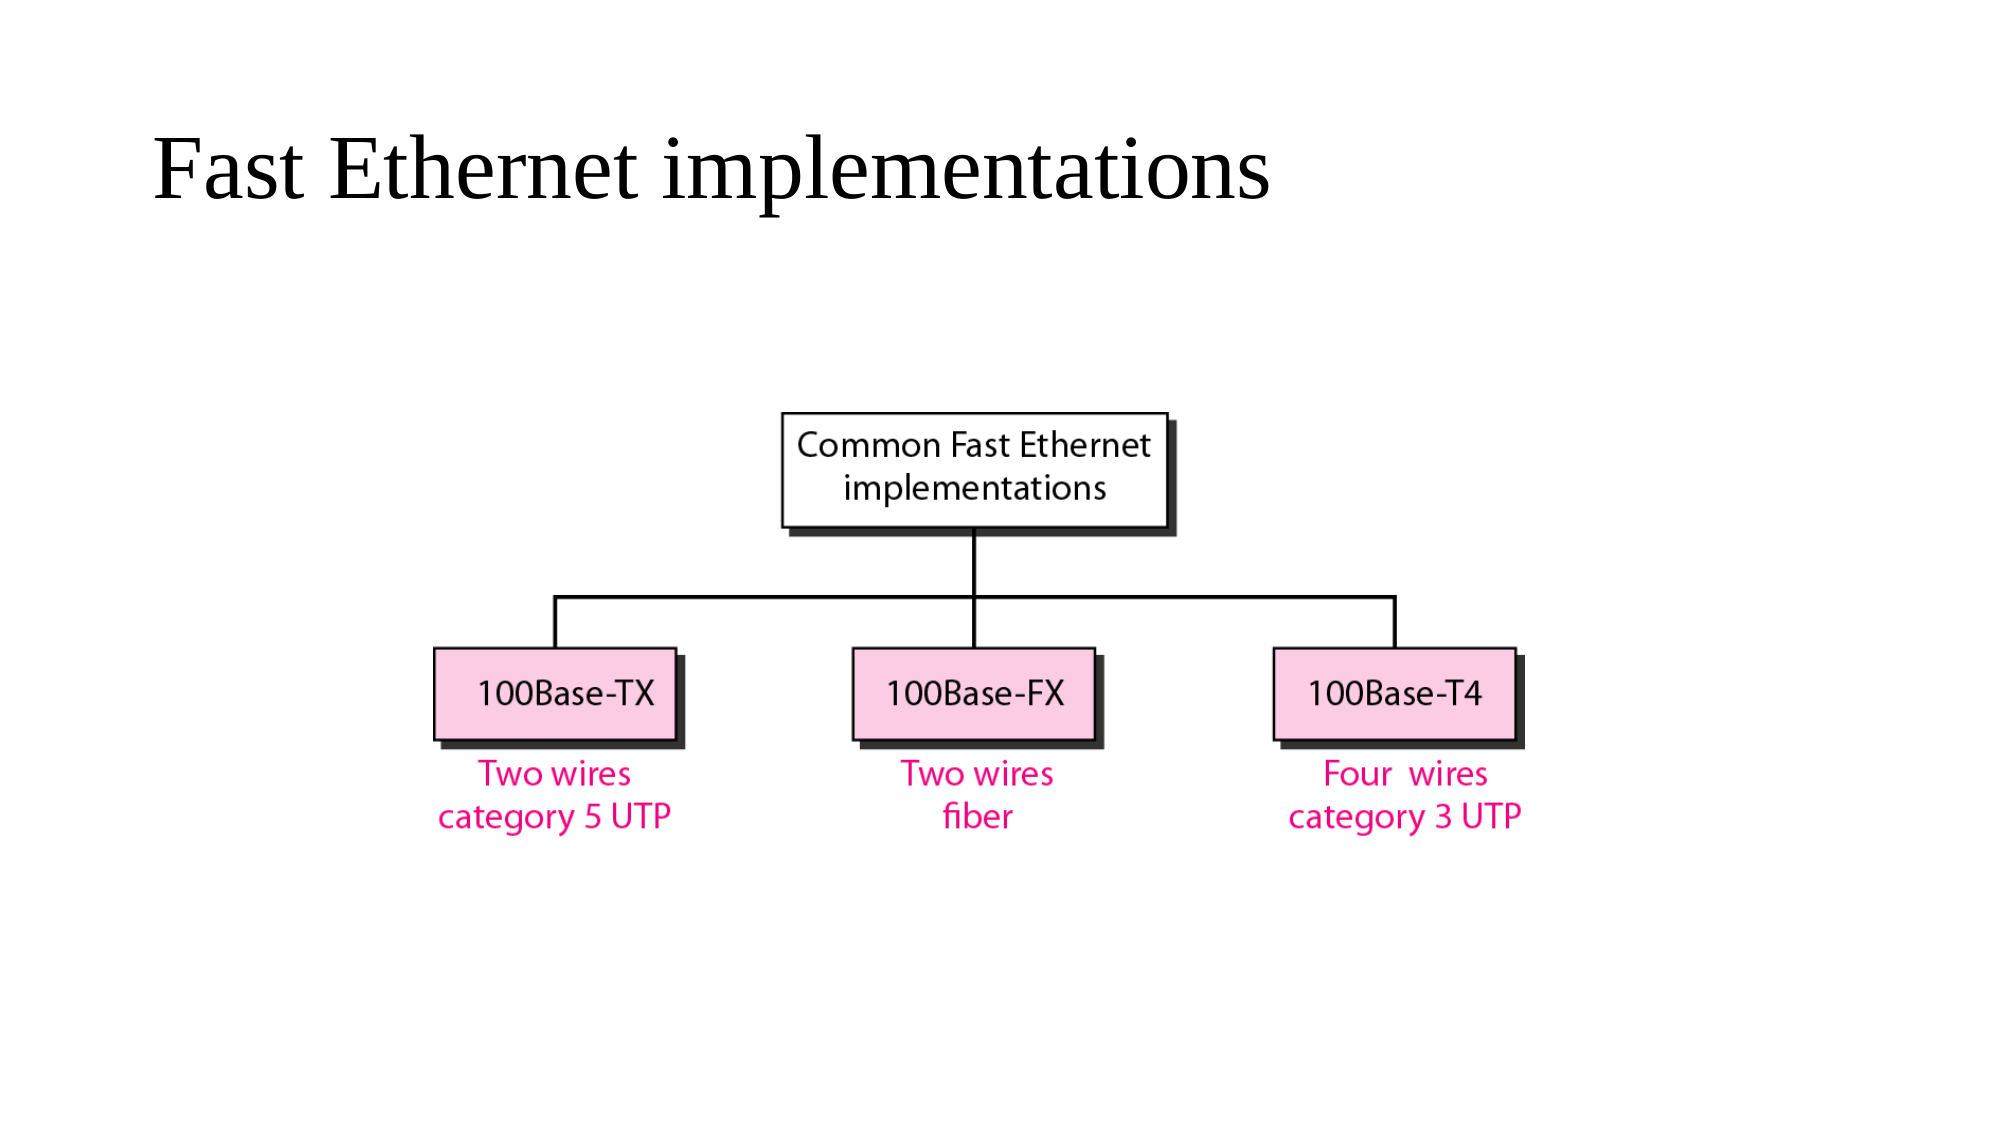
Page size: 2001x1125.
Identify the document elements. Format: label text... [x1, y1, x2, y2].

picture [433, 412, 1525, 838]
title Fast Ethernet implementations [137, 59, 1863, 278]
